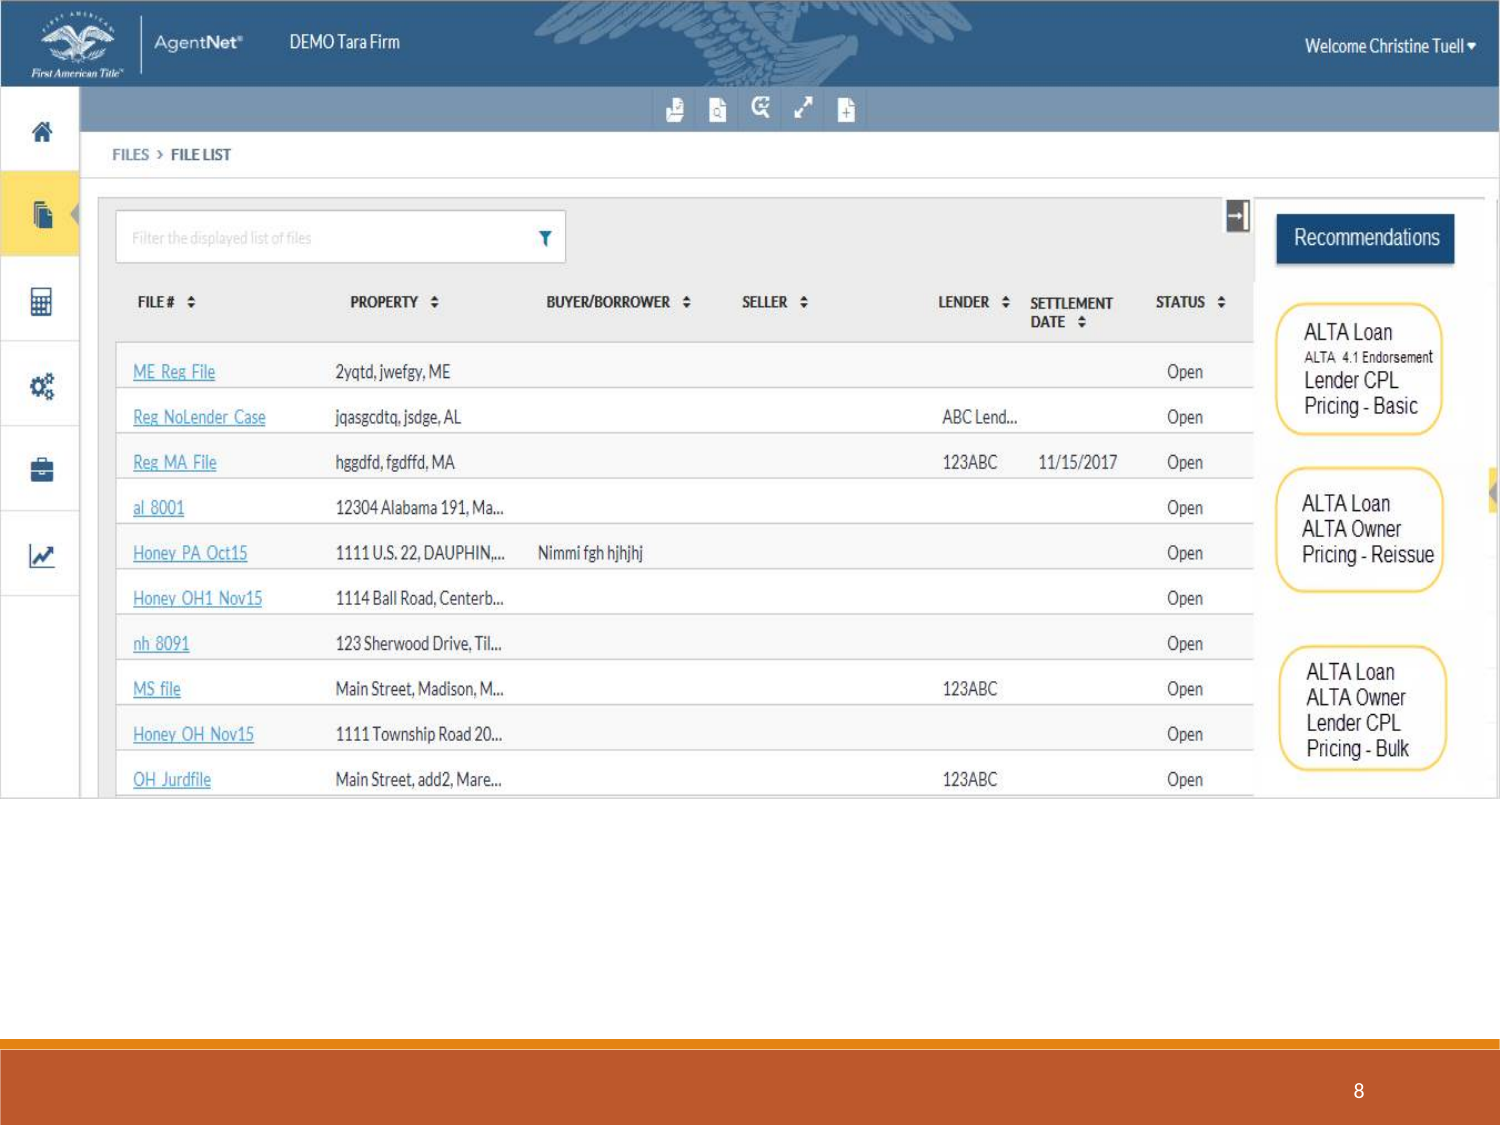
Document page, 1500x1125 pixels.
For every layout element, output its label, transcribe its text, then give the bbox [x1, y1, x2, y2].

slide_number 8 [1218, 1059, 1380, 1120]
picture [0, 0, 1500, 800]
